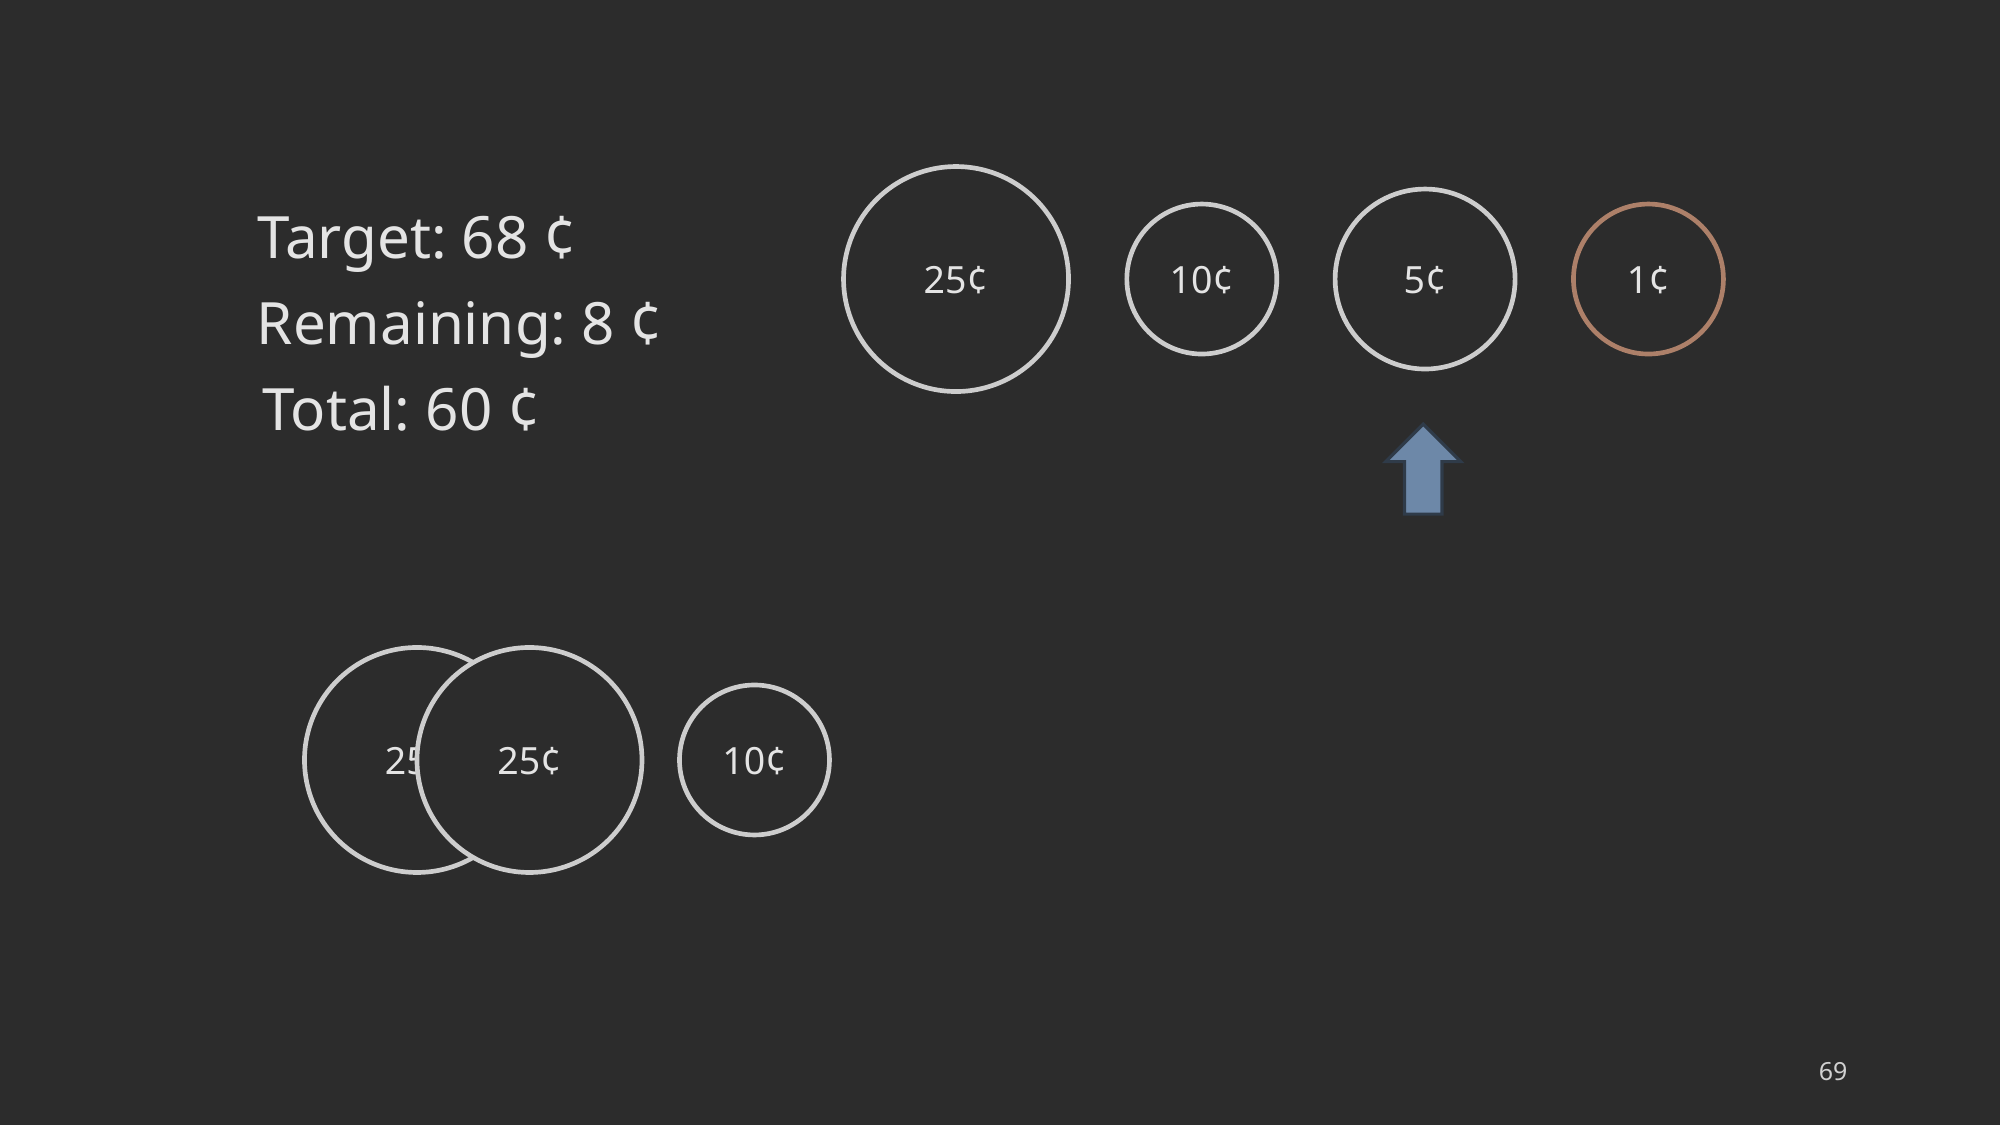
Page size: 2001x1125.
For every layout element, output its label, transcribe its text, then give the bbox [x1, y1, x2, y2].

text_box Target: 68 ¢ [242, 193, 592, 278]
text_box 5¢ [1335, 189, 1516, 370]
slide_number 69 [1412, 1042, 1863, 1103]
text_box 1¢ [1573, 204, 1724, 355]
text_box [1382, 421, 1465, 516]
text_box 25¢ [843, 166, 1069, 392]
text_box Total: 60 ¢ [248, 364, 556, 450]
text_box Remaining: 8 ¢ [242, 279, 679, 364]
text_box 10¢ [1126, 204, 1277, 355]
text_box 25¢ [416, 647, 642, 873]
text_box 10¢ [679, 684, 830, 835]
text_box 25¢ [304, 647, 473, 873]
